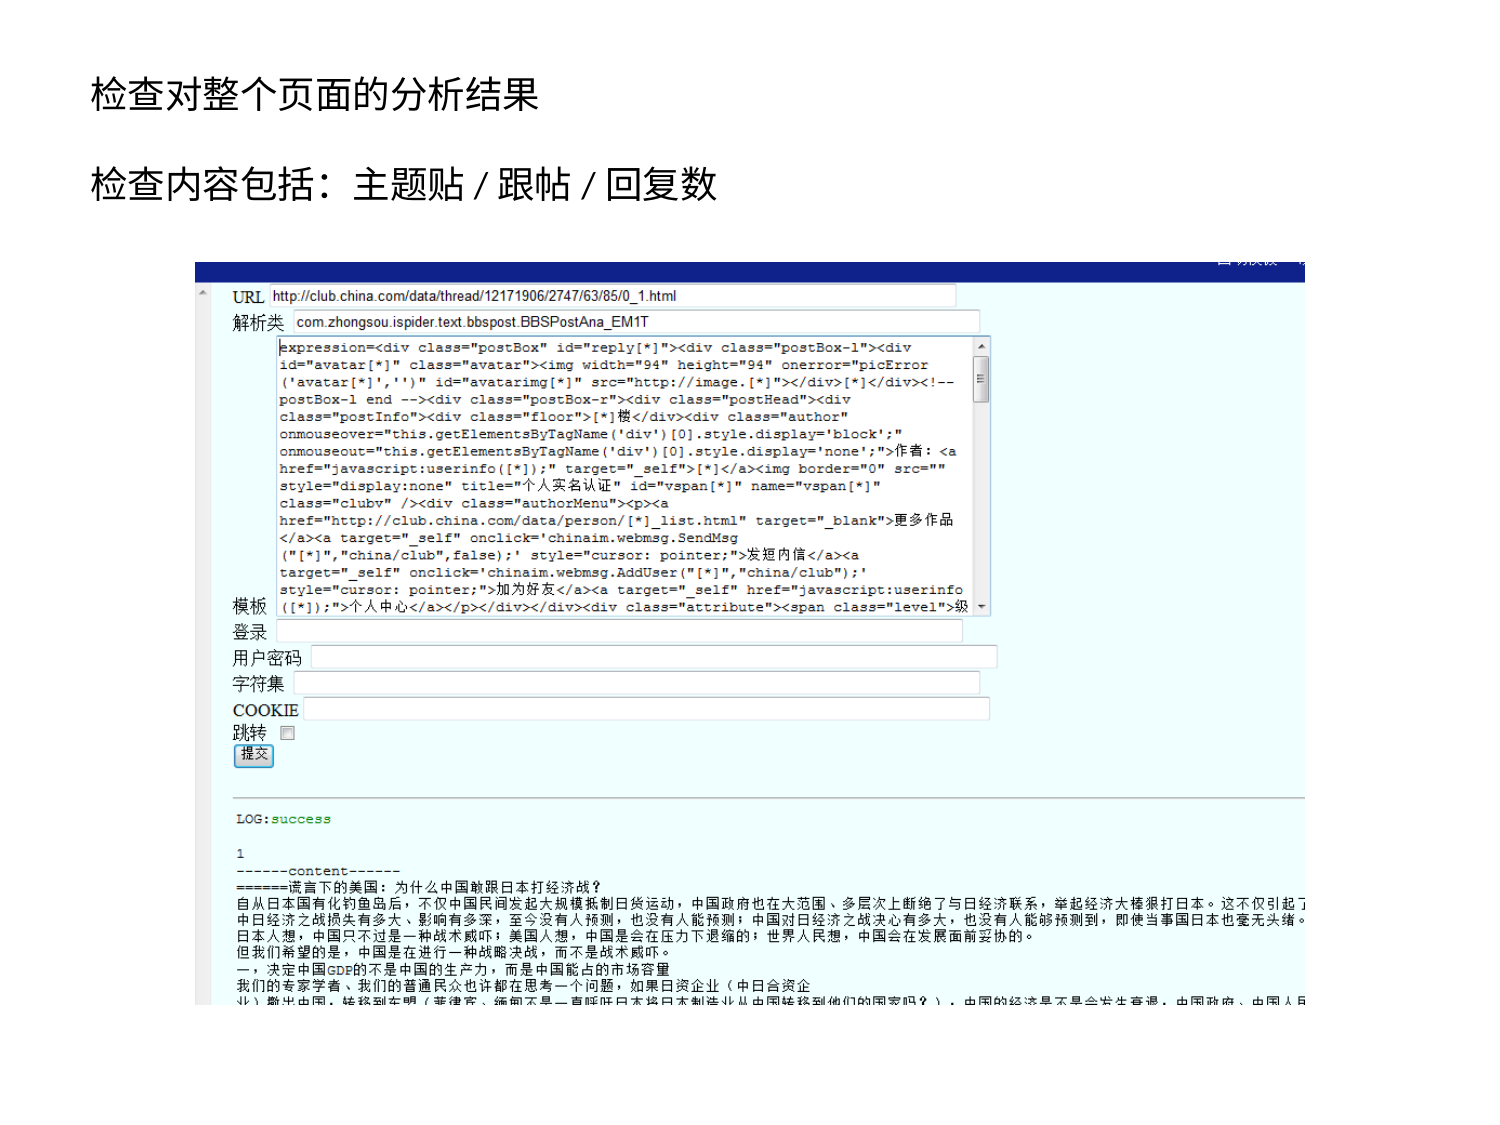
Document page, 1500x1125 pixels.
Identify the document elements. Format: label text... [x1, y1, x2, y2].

title 检查对整个页面的分析结果 检查内容包括：主题贴/跟帖/回复数 [75, 45, 1425, 233]
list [195, 262, 1305, 1006]
